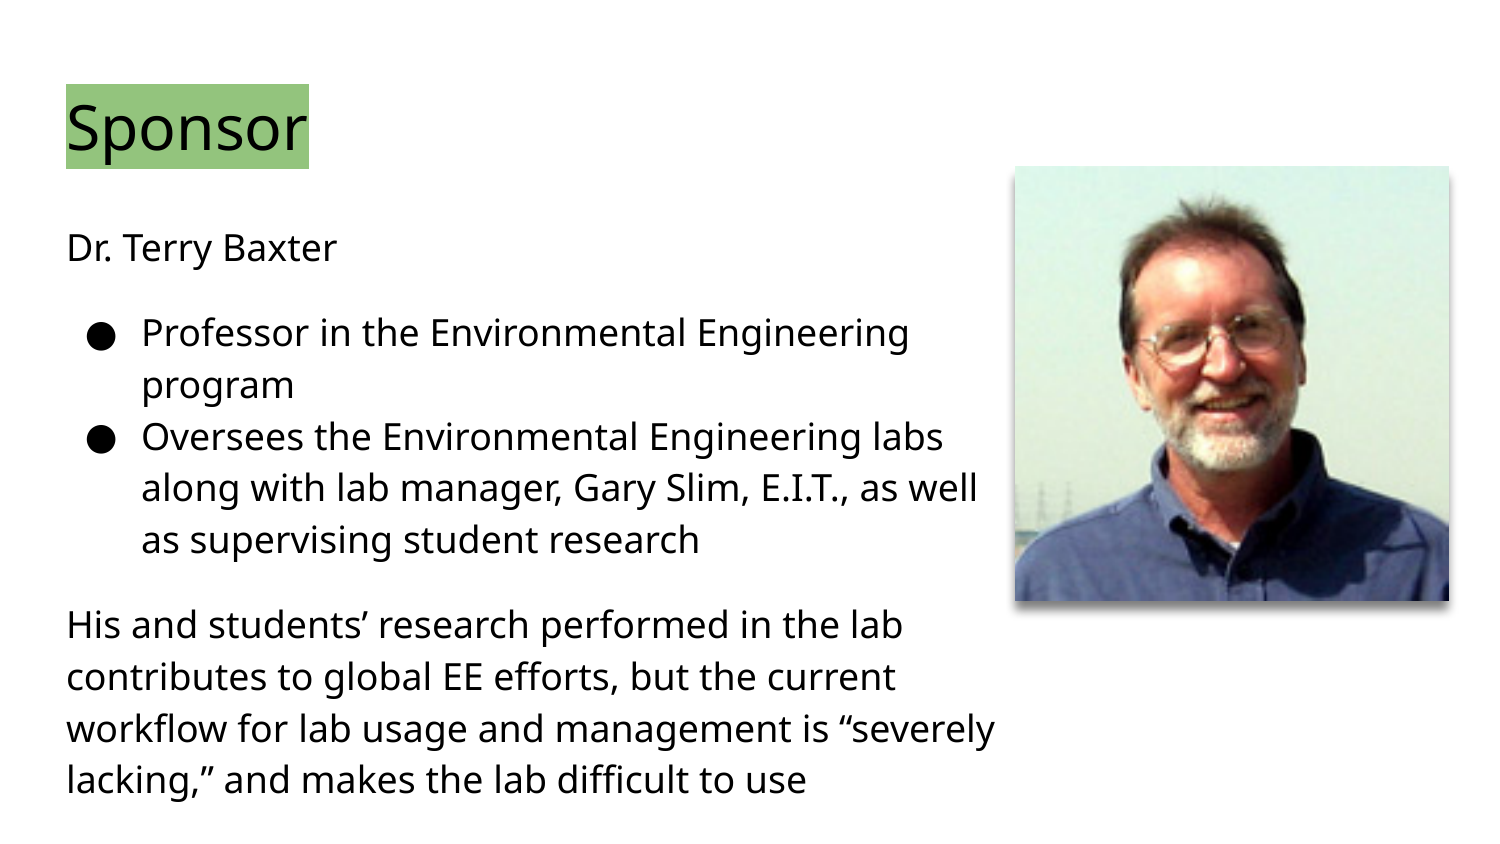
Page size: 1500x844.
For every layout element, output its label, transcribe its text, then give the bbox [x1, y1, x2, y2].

list Dr. Terry Baxter Professor in the Environmental Engineering program Oversees the Environmental Engineering labs along with lab manager, Gary Slim, E.I.T., as well as supervising student research His and students’ research performed in the lab contributes to global EE efforts, but the current workflow for lab usage and management is “severely lacking,” and makes the lab difficult to use [51, 202, 1016, 750]
picture [1015, 166, 1450, 601]
title Sponsor [51, 72, 1449, 167]
